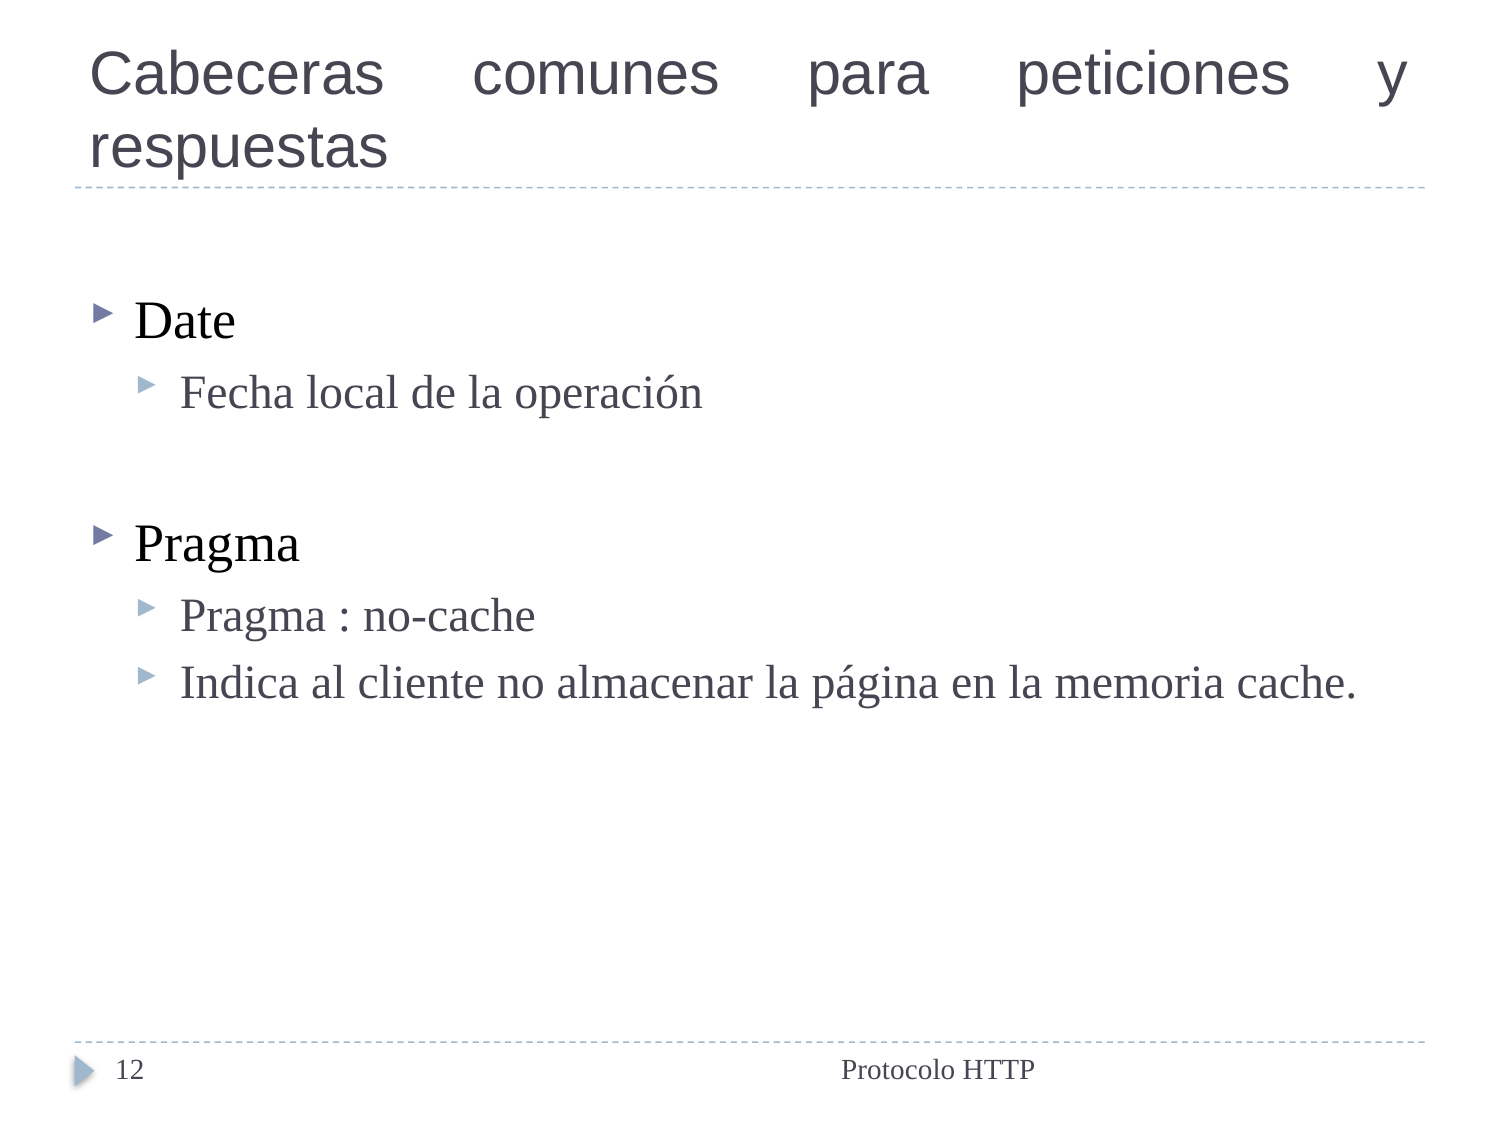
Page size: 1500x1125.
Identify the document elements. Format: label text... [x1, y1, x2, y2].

footer Protocolo HTTP [475, 1042, 1051, 1103]
slide_number 12 [100, 1042, 426, 1103]
title Cabeceras comunes para peticiones y respuestas [75, 24, 1425, 188]
list Date Fecha local de la operación Pragma Pragma : no-cache Indica al cliente no almacenar la página en la memoria cache. [75, 200, 1425, 1010]
